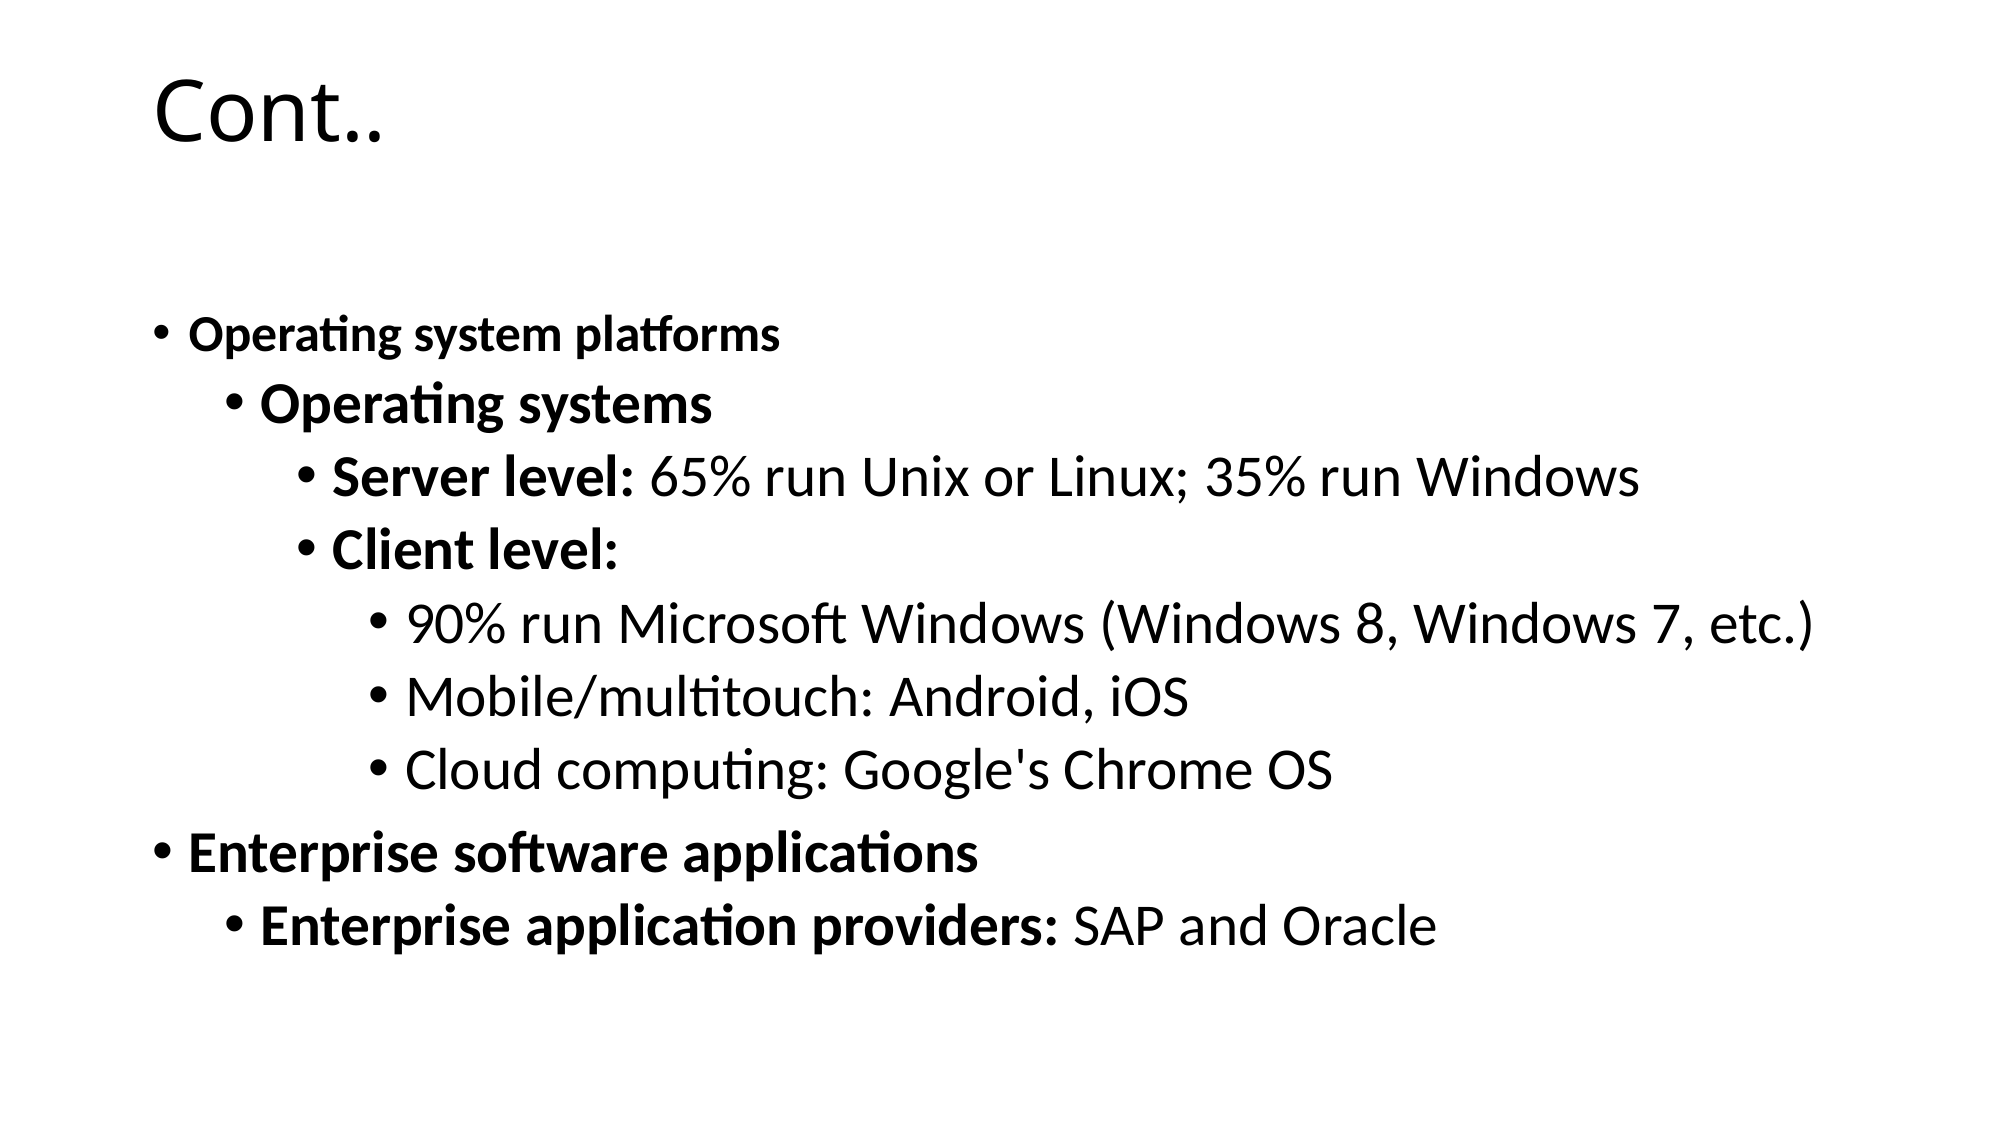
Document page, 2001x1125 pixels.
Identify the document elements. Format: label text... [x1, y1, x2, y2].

list Operating system platforms Operating systems Server level: 65% run Unix or Linux; 35% run Windows Client level: 90% run Microsoft Windows (Windows 8, Windows 7, etc.) Mobile/multitouch: Android, iOS Cloud computing: Google's Chrome OS Enterprise software applications Enterprise application providers: SAP and Oracle [137, 299, 1863, 1014]
title Cont.. [137, 59, 1863, 168]
